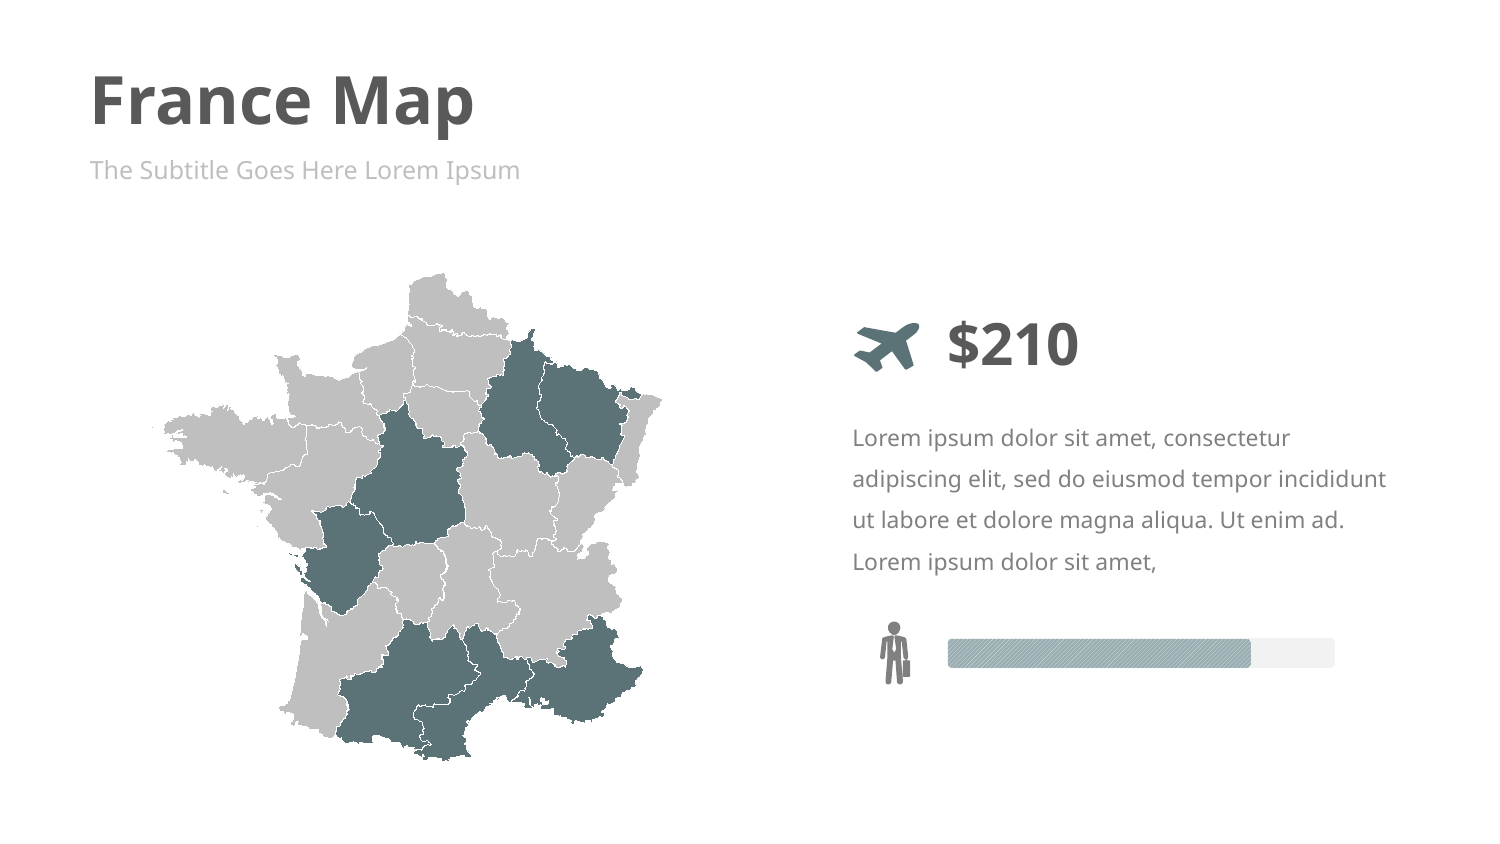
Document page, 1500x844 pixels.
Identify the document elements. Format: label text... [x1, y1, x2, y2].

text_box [149, 271, 663, 763]
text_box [879, 621, 911, 685]
text_box The Subtitle Goes Here Lorem Ipsum [75, 146, 788, 192]
text_box [854, 323, 920, 372]
text_box [945, 636, 1254, 671]
text_box [951, 635, 1338, 671]
text_box $210 [932, 299, 1236, 385]
text_box Lorem ipsum dolor sit amet, consectetur adipiscing elit, sed do eiusmod tempor incididunt ut labore et dolore magna aliqua. Ut enim ad. Lorem ipsum dolor sit amet, [837, 402, 1405, 583]
text_box France Map [75, 50, 1013, 146]
